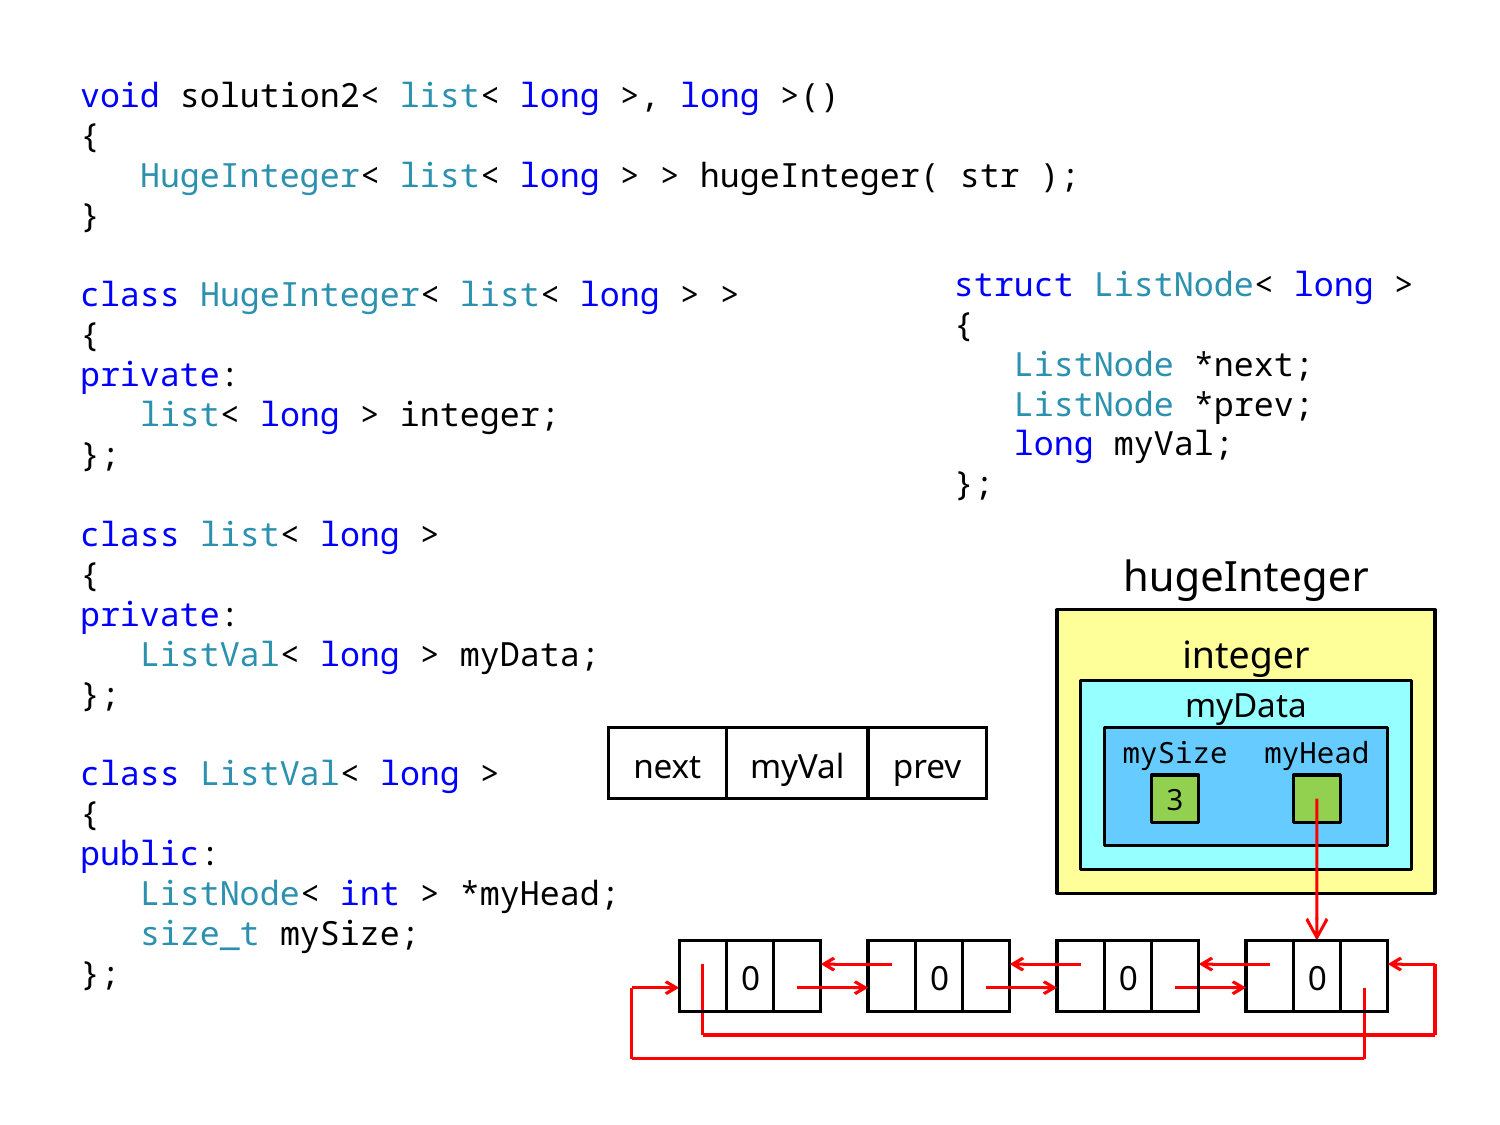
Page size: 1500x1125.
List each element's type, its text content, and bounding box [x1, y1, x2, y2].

text_box 0 [1104, 940, 1151, 1012]
text_box myData [1151, 680, 1341, 728]
text_box [633, 990, 640, 997]
text_box [773, 940, 821, 1012]
text_box [1321, 609, 1435, 894]
text_box integer [1151, 610, 1341, 680]
text_box [962, 940, 1010, 1012]
list struct ListNode< long > { ListNode *next; ListNode *prev; long myVal; }; [938, 255, 1435, 516]
text_box next [608, 727, 726, 799]
text_box myVal [726, 727, 868, 799]
text_box [1321, 776, 1388, 846]
text_box [1151, 940, 1199, 1012]
text_box myHead [1247, 727, 1388, 776]
text_box 3 [1149, 776, 1201, 824]
text_box 0 [726, 940, 773, 1012]
list void solution2< list< long >, long >() { HugeInteger< list< long > > hugeInteger( str ); } class HugeInteger< list< long > > { private: list< long > integer; }; class list< long > { private: ListVal< long > myData; }; class ListVal< long > { public: ListNode< int > *myHead; size_t mySize; }; [64, 66, 1176, 1012]
text_box 0 [915, 940, 962, 1012]
text_box [1057, 940, 1104, 1012]
text_box [1340, 940, 1388, 1012]
text_box [679, 940, 726, 1012]
text_box [1104, 776, 1312, 846]
text_box prev [868, 727, 987, 799]
text_box 0 [1293, 940, 1340, 1012]
text_box [1321, 680, 1412, 870]
text_box [1291, 773, 1343, 824]
text_box mySize [1104, 727, 1247, 776]
text_box [1080, 680, 1312, 870]
text_box [868, 940, 915, 1012]
text_box [1176, 870, 1312, 894]
text_box hugeInteger [1080, 538, 1412, 610]
text_box [1246, 940, 1293, 1012]
